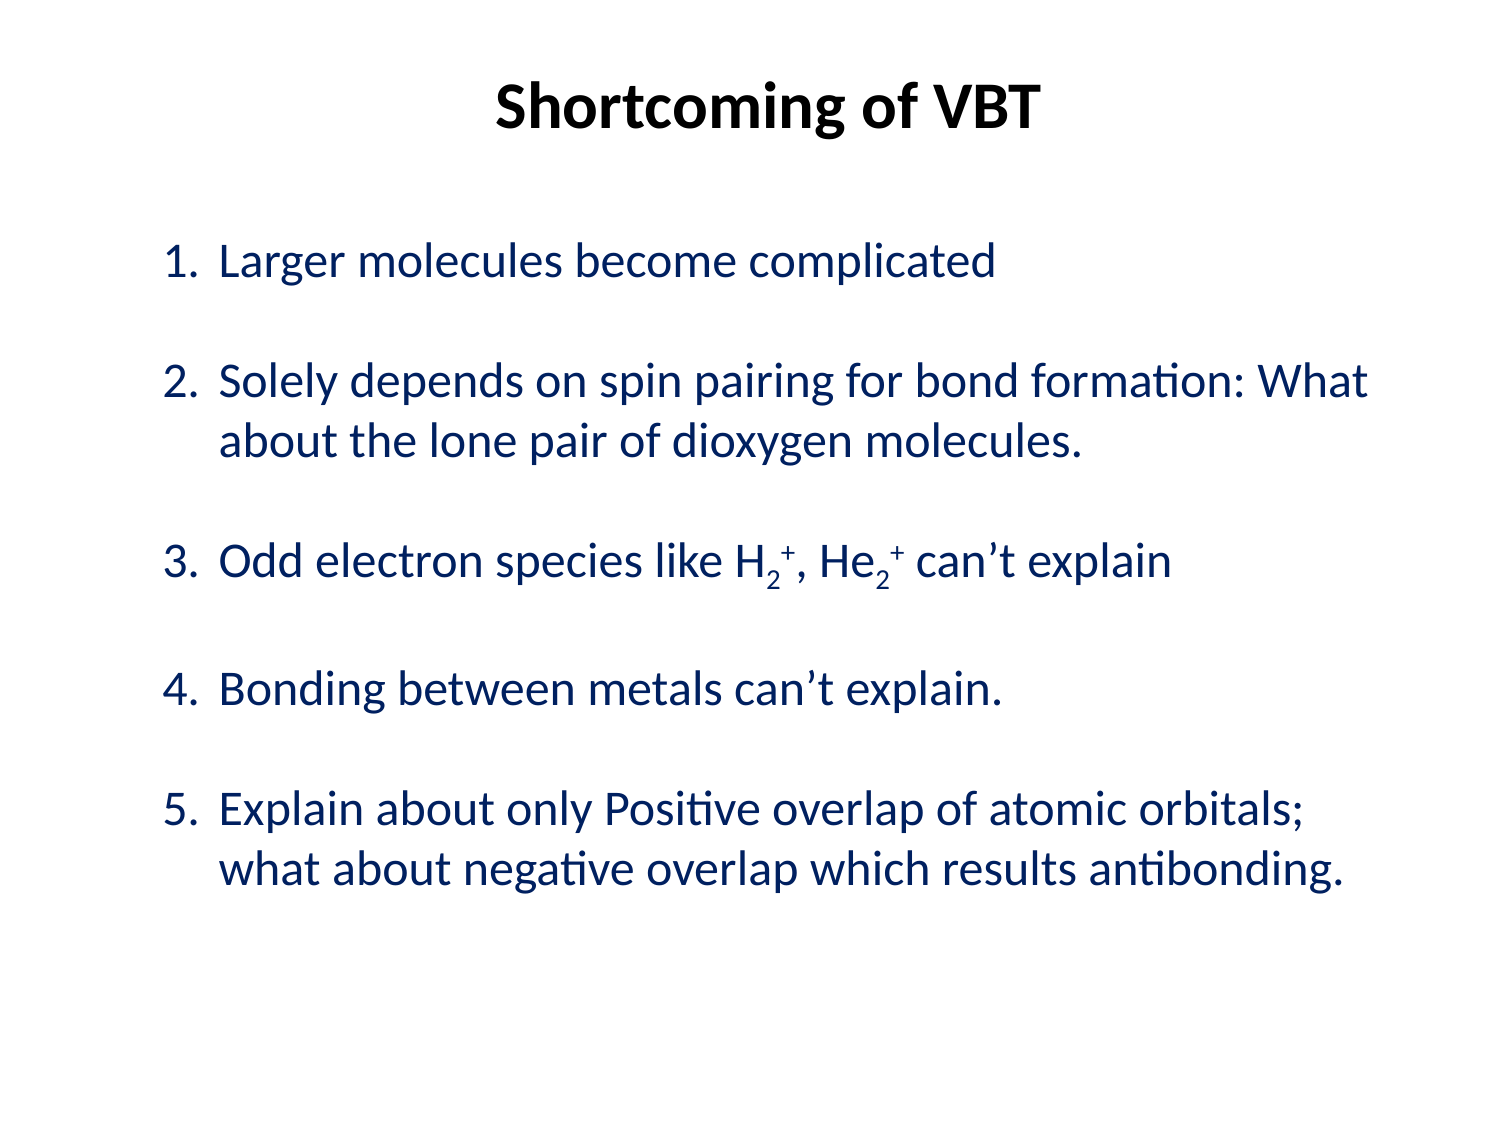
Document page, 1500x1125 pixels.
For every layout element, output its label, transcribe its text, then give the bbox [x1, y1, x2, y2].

text_box Larger molecules become complicated Solely depends on spin pairing for bond formation: What about the lone pair of dioxygen molecules. Odd electron species like H2+, He2+ can’t explain Bonding between metals can’t explain. Explain about only Positive overlap of atomic orbitals; what about negative overlap which results antibonding. [147, 219, 1388, 903]
text_box Shortcoming of VBT [480, 54, 1058, 150]
